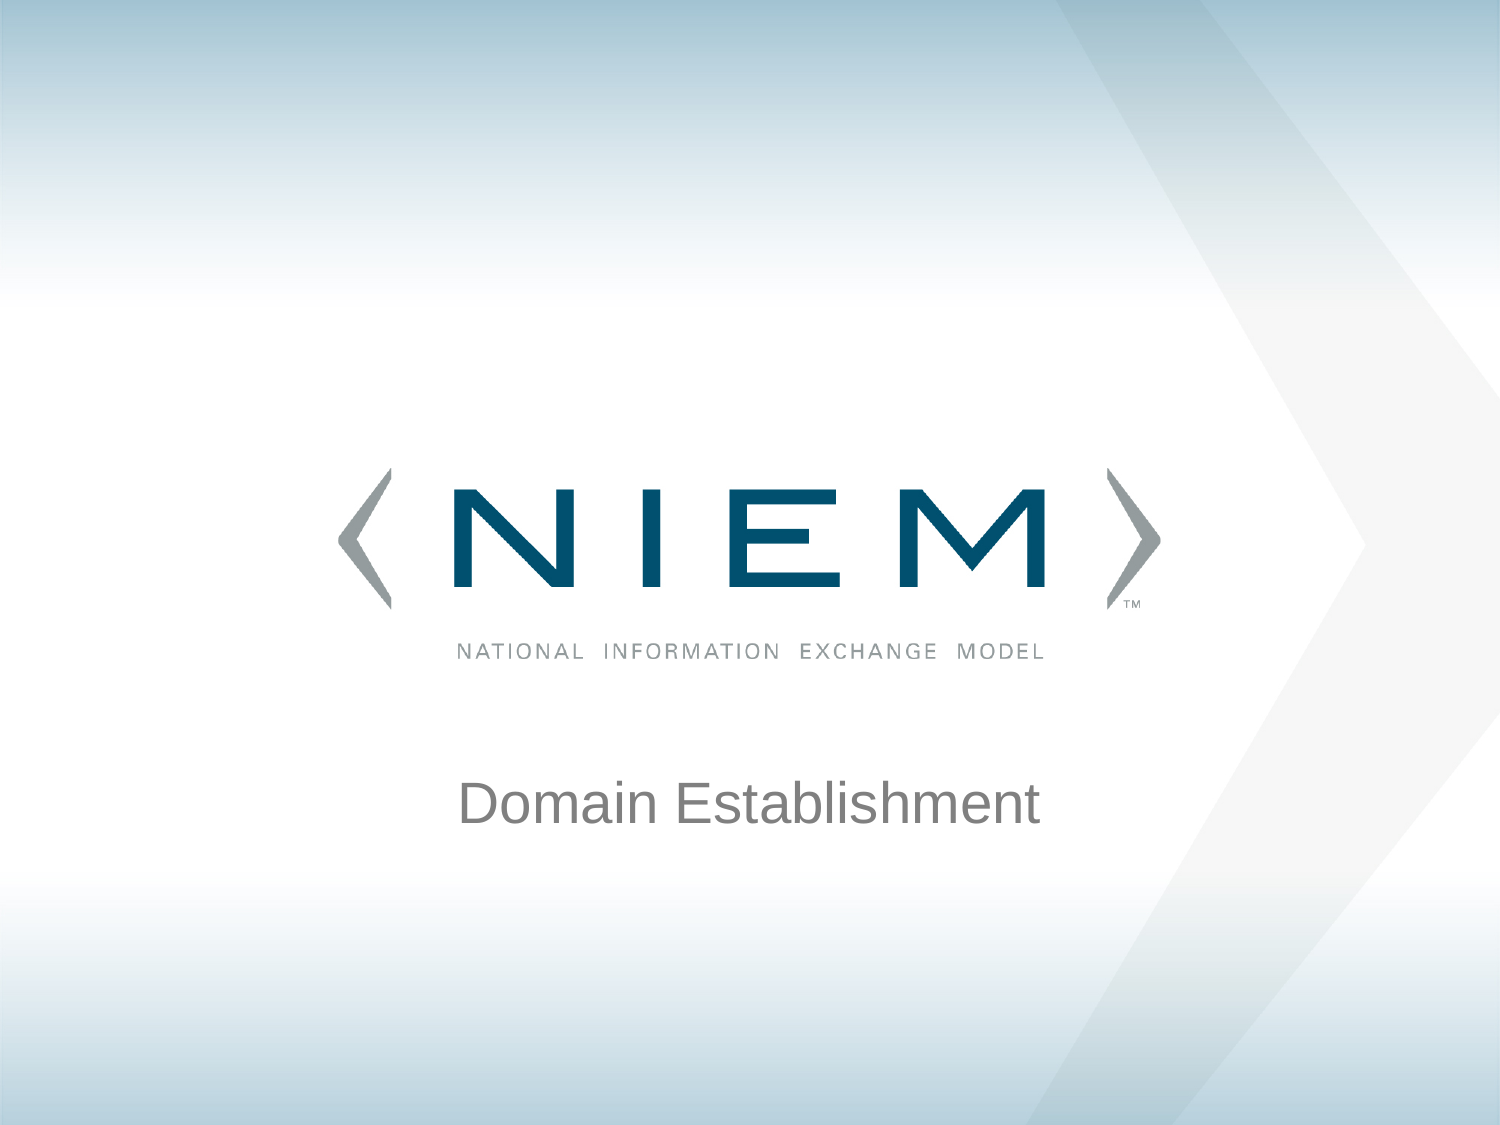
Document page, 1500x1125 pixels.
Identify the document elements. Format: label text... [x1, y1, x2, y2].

picture [0, 0, 1500, 1125]
title Domain Establishment [245, 758, 1255, 896]
